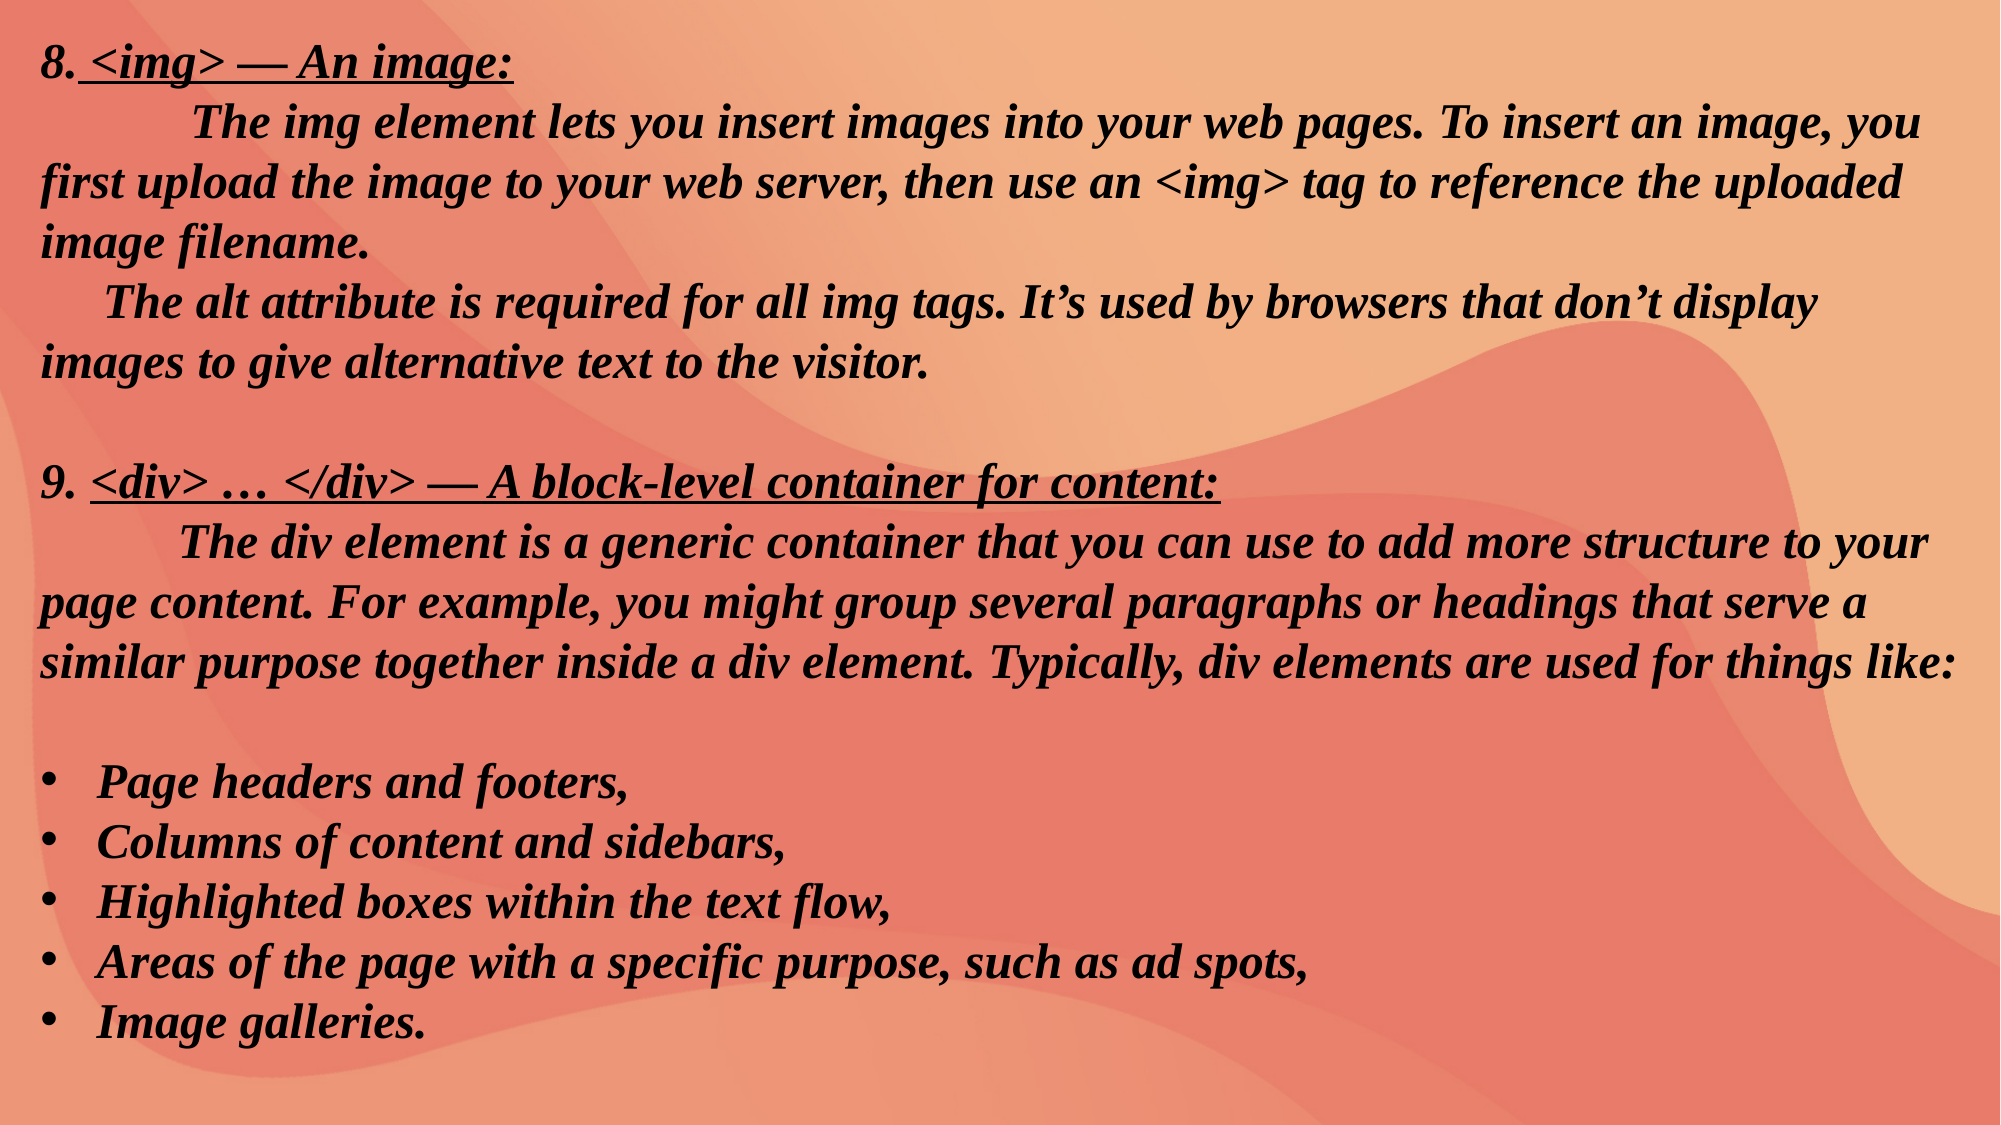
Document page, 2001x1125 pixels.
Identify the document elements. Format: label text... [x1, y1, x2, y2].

text_box 8. <img> — An image: The img element lets you insert images into your web pages. To insert an image, you first upload the image to your web server, then use an <img> tag to reference the uploaded image filename. The alt attribute is required for all img tags. It’s used by browsers that don’t display images to give alternative text to the visitor. 9. <div> … </div> — A block-level container for content: The div element is a generic container that you can use to add more structure to your page content. For example, you might group several paragraphs or headings that serve a similar purpose together inside a div element. Typically, div elements are used for things like: Page headers and footers, Columns of content and sidebars, Highlighted boxes within the text flow, Areas of the page with a specific purpose, such as ad spots, Image galleries. [25, 20, 1985, 1056]
picture [0, 0, 2001, 1125]
